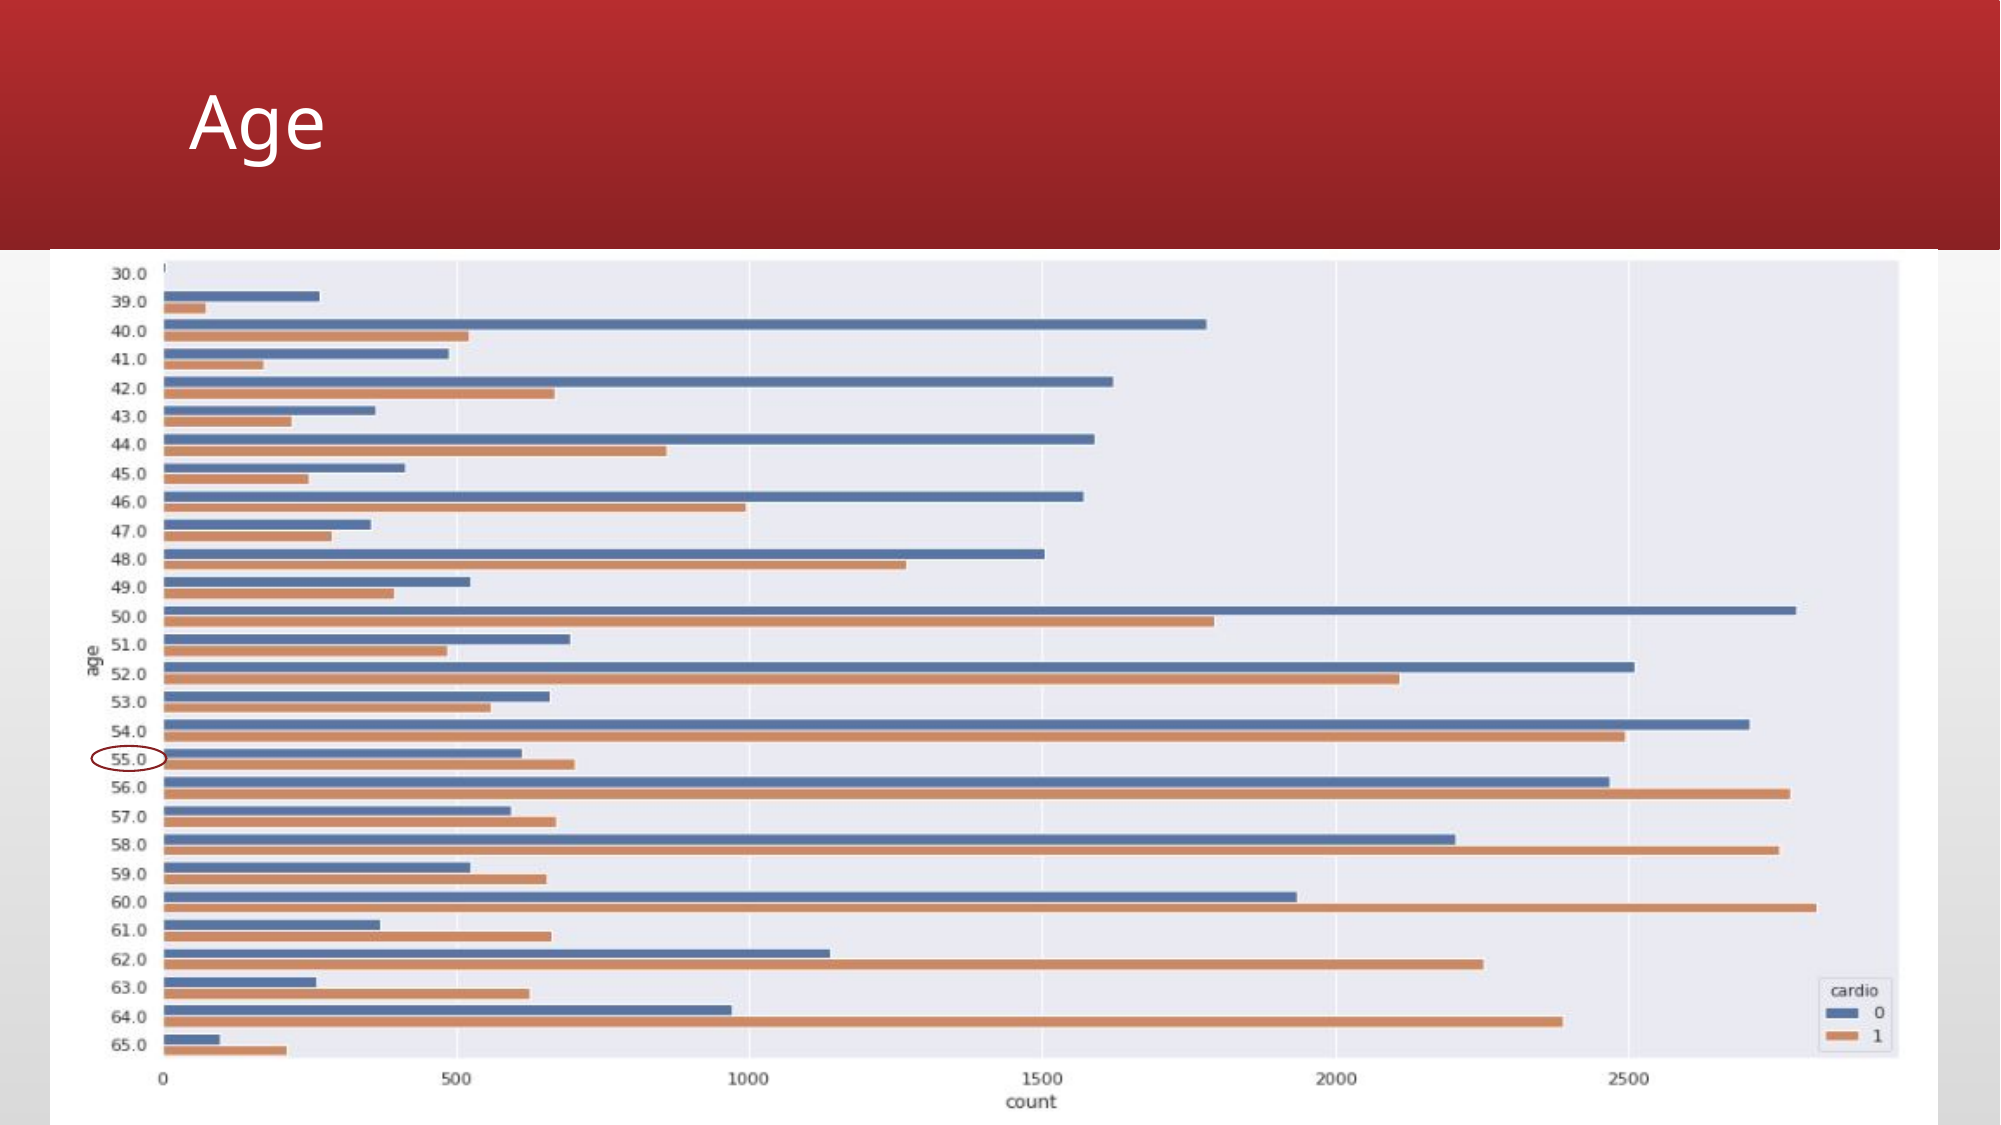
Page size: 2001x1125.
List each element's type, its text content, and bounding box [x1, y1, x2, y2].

title Age [174, 16, 1825, 234]
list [49, 249, 1938, 1125]
